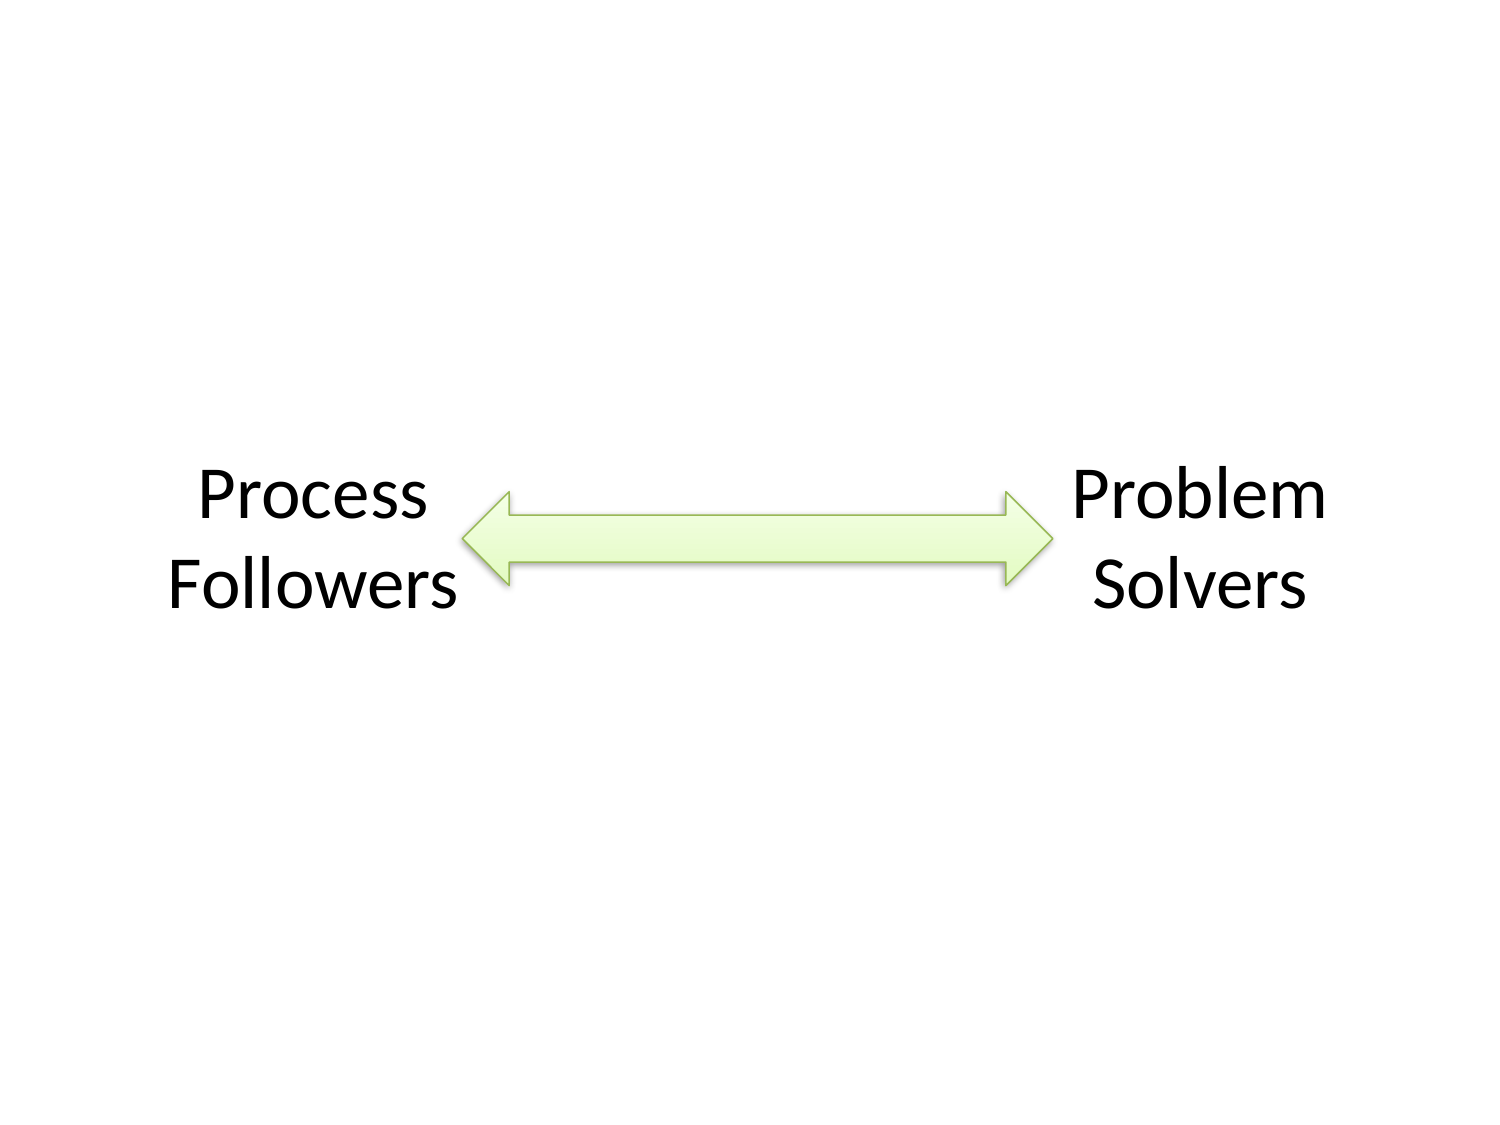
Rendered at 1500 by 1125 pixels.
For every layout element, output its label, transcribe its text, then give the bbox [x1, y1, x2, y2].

text_box [461, 490, 1054, 587]
text_box Process Followers [152, 436, 474, 632]
text_box Problem Solvers [1056, 435, 1344, 631]
